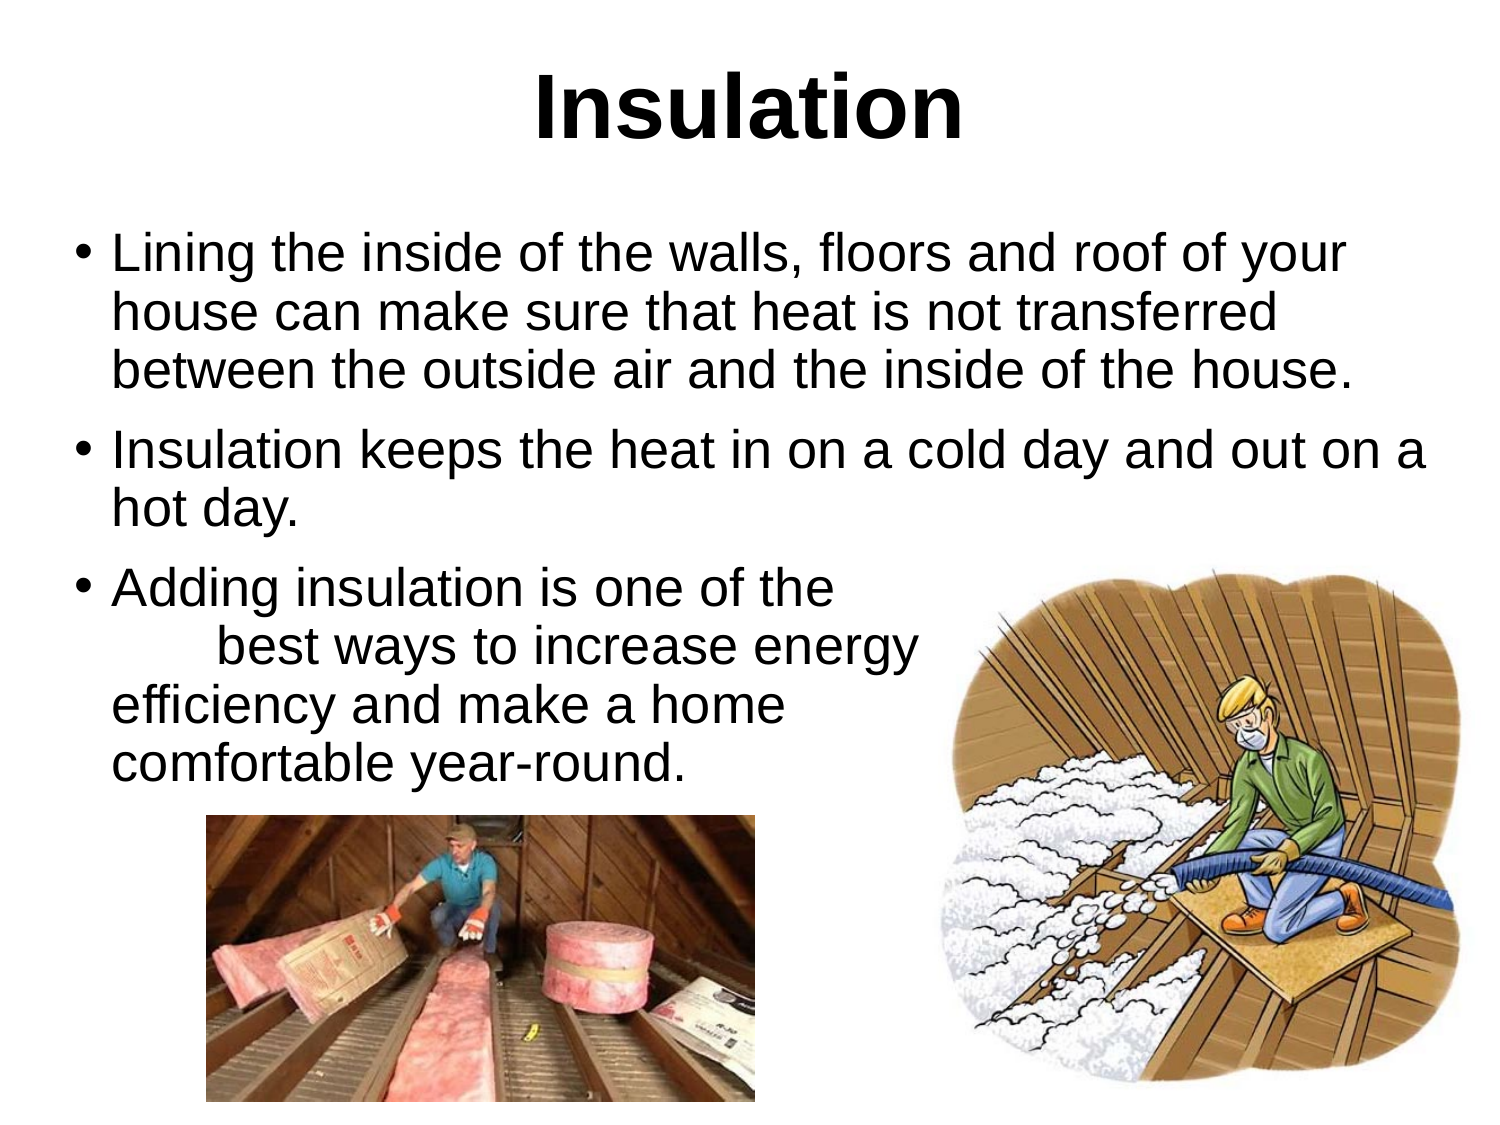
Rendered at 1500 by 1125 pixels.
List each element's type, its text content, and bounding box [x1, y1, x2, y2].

list Lining the inside of the walls, floors and roof of your house can make sure that heat is not transferred between the outside air and the inside of the house. Insulation keeps the heat in on a cold day and out on a hot day. Adding insulation is one of the best ways to increase energy efficiency and make a home comfortable year-round. [59, 217, 1450, 964]
title Insulation [103, 0, 1397, 217]
picture [206, 815, 755, 1102]
picture [866, 548, 1500, 1112]
